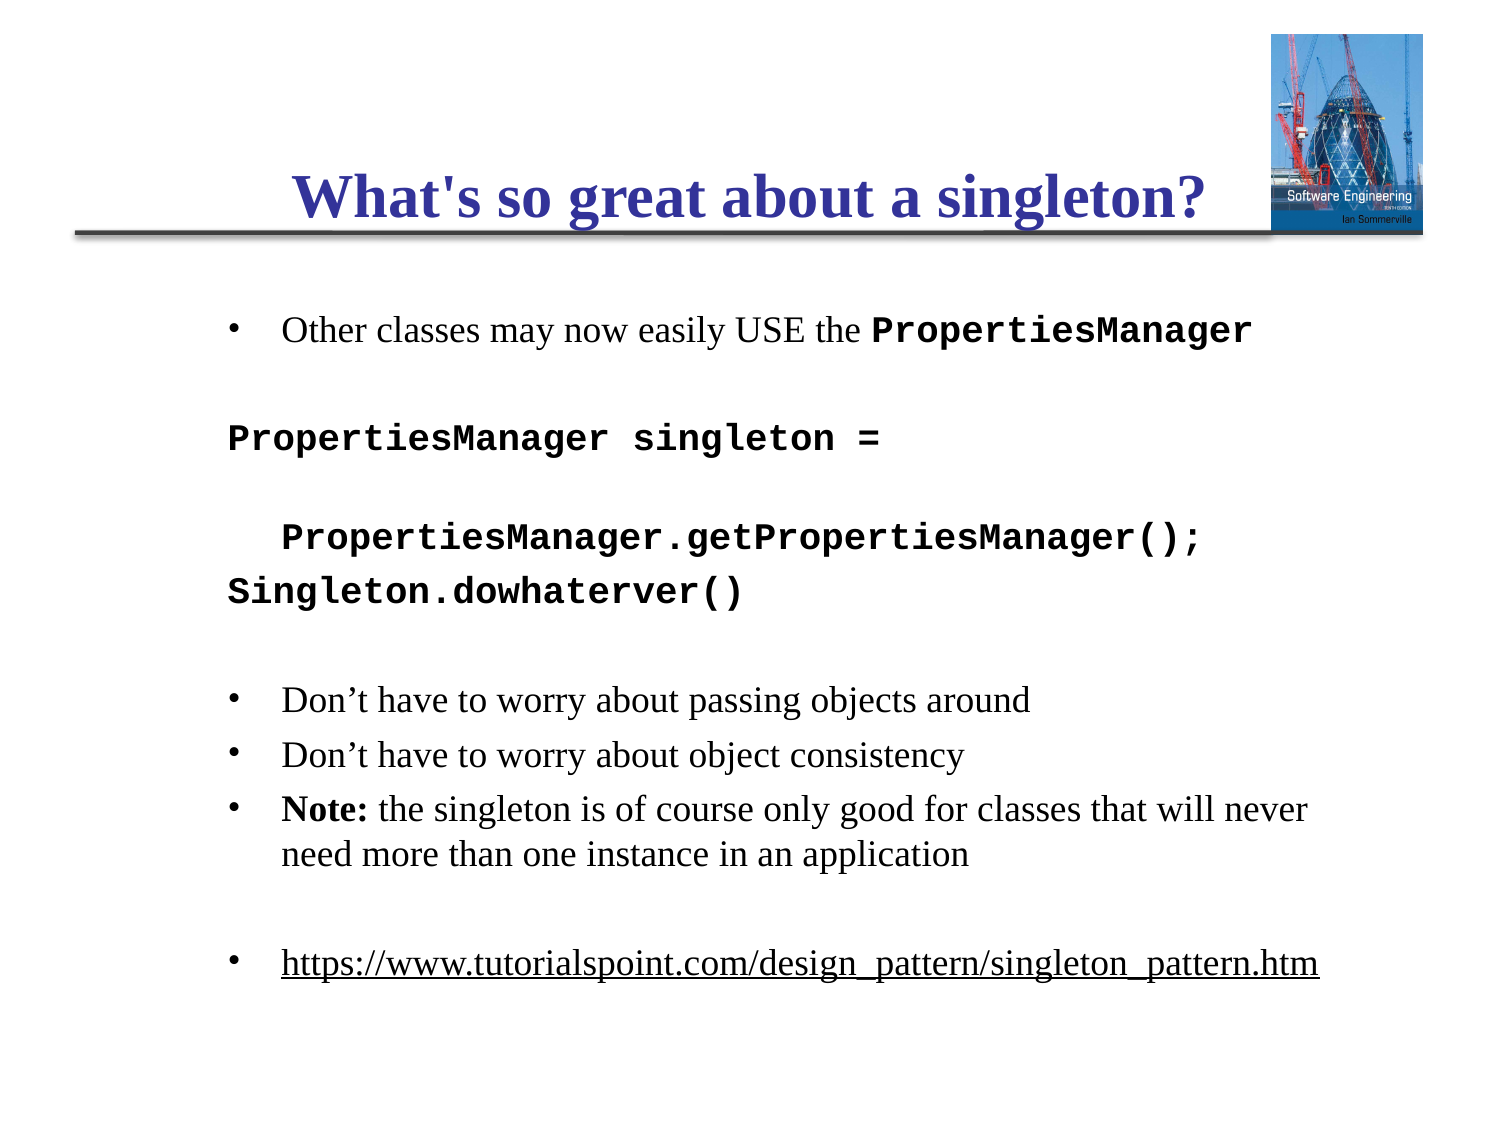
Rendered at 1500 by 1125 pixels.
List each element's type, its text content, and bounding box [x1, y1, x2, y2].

text_box What's so great about a singleton? [50, 148, 1450, 236]
picture [1271, 34, 1423, 148]
text_box Other classes may now easily USE the PropertiesManager PropertiesManager singleton = PropertiesManager.getPropertiesManager(); Singleton.dowhaterver() Don’t have to worry about passing objects around Don’t have to worry about object consistency Note: the singleton is of course only good for classes that will never need more than one instance in an application https://www.tutorialspoint.com/design_pattern/singleton_pattern.htm [211, 243, 1362, 947]
